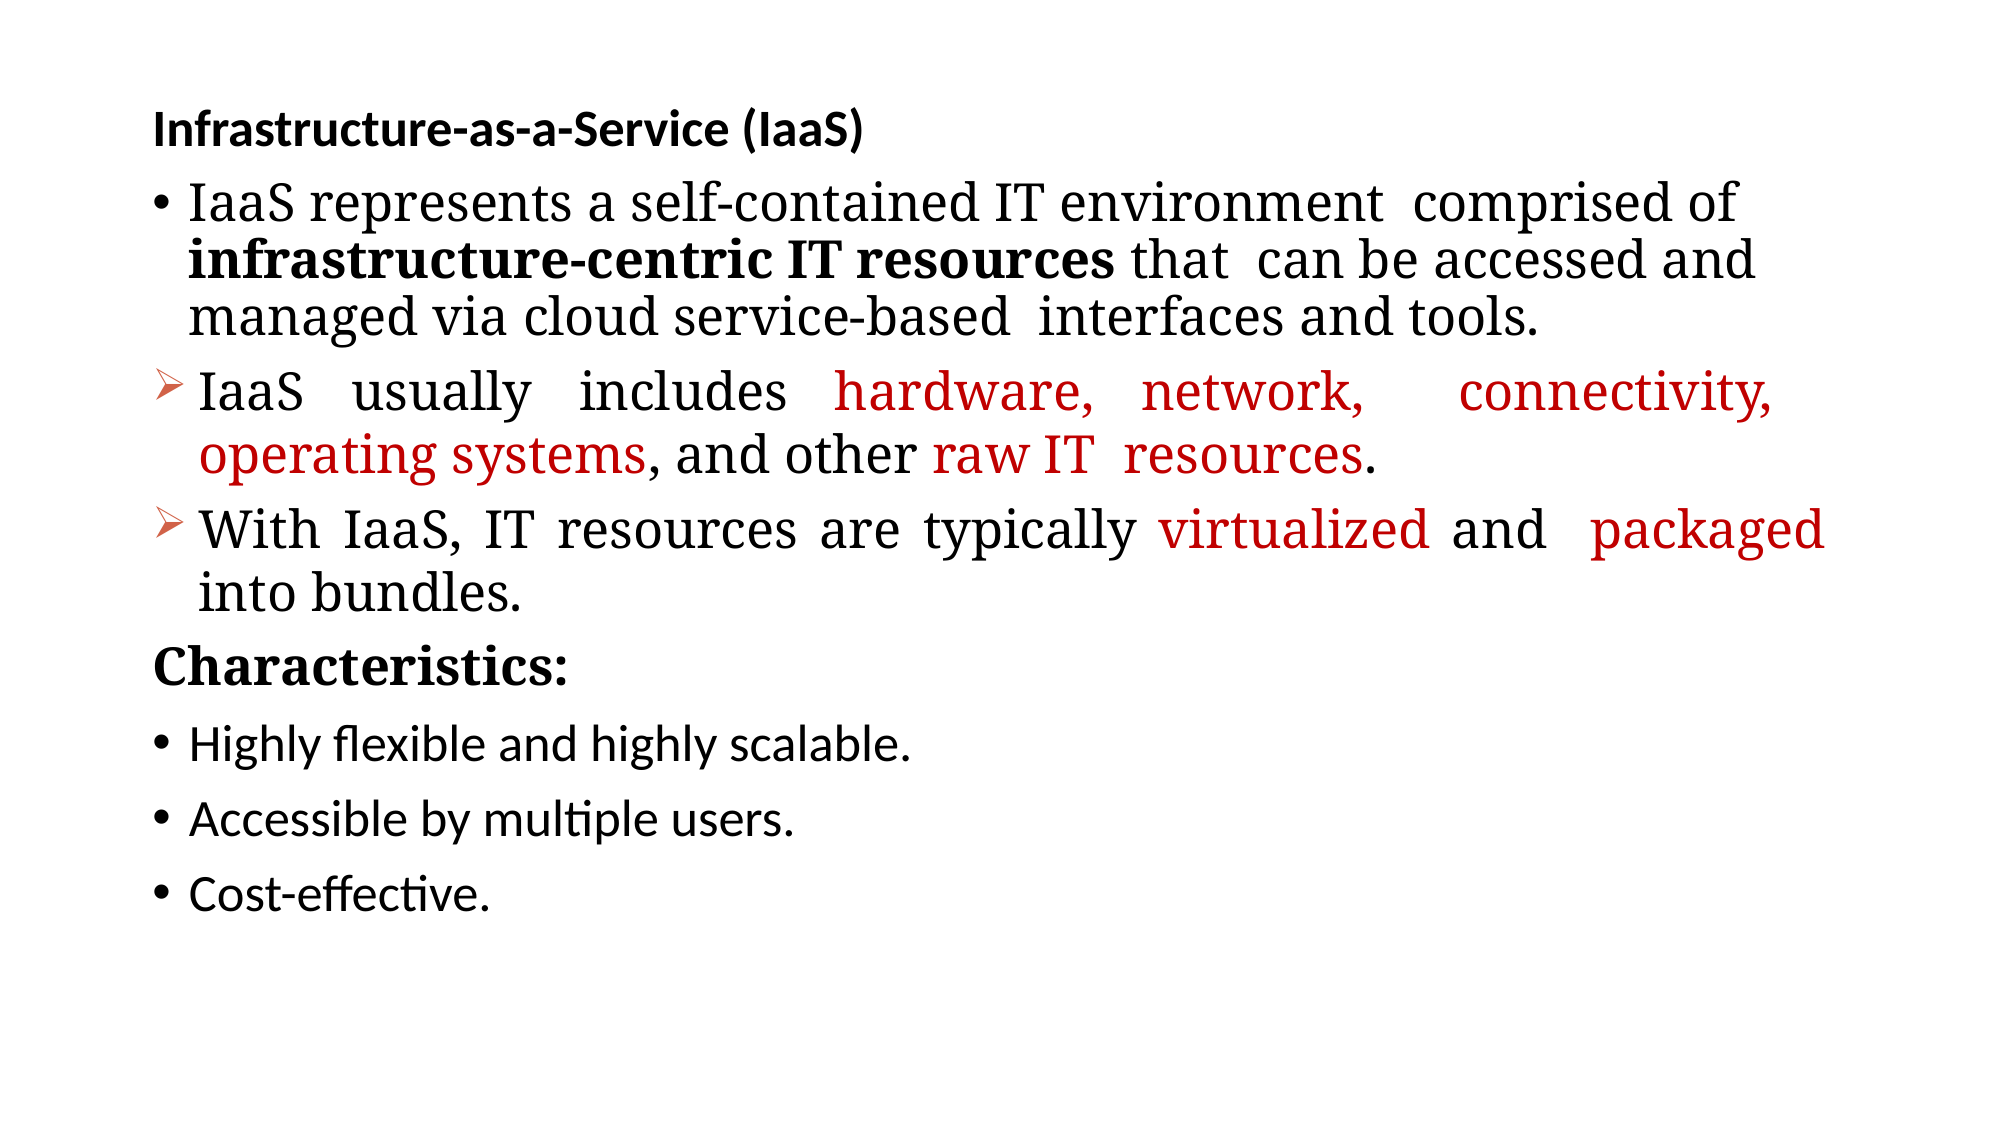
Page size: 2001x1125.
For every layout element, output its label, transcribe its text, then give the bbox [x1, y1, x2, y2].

list Infrastructure-as-a-Service (IaaS) IaaS represents a self-contained IT environment comprised of infrastructure-centric IT resources that can be accessed and managed via cloud service-based interfaces and tools. IaaS usually includes hardware, network, connectivity, operating systems, and other raw IT resources. With IaaS, IT resources are typically virtualized and packaged into bundles. Characteristics: Highly flexible and highly scalable. Accessible by multiple users. Cost-effective. [137, 93, 1863, 1014]
